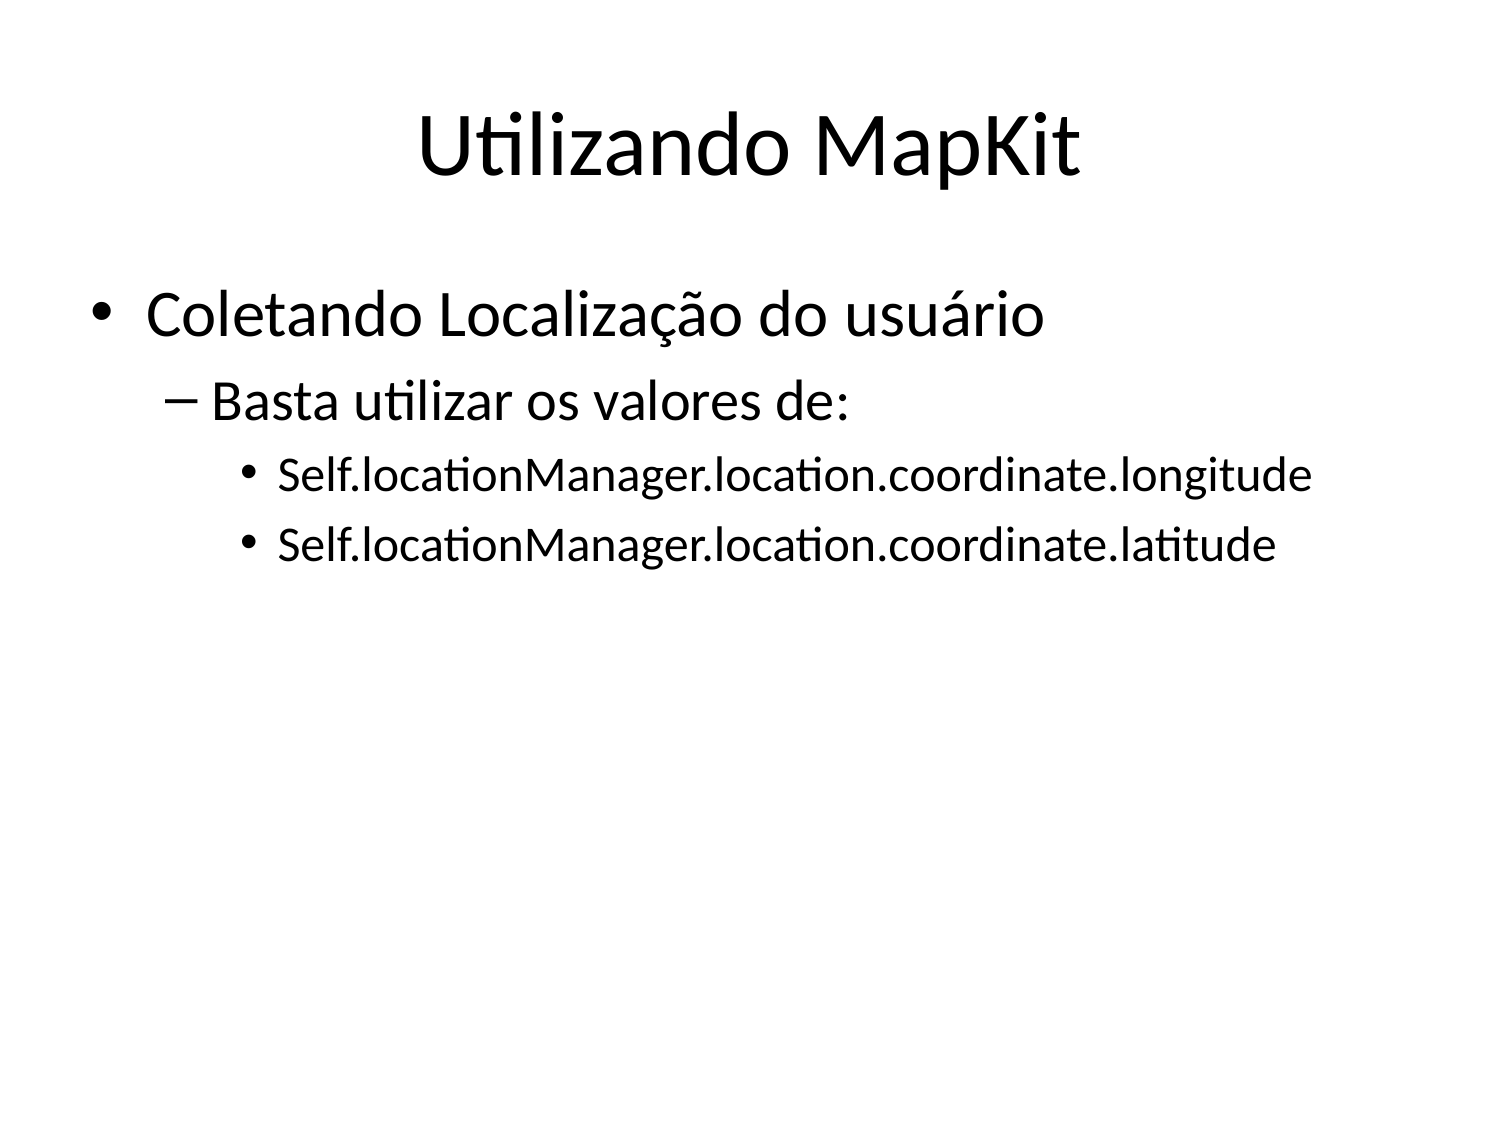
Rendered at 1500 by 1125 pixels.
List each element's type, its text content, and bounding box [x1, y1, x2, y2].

list Coletando Localização do usuário Basta utilizar os valores de: Self.locationManager.location.coordinate.longitude Self.locationManager.location.coordinate.latitude [75, 262, 1425, 1005]
title Utilizando MapKit [75, 45, 1425, 233]
